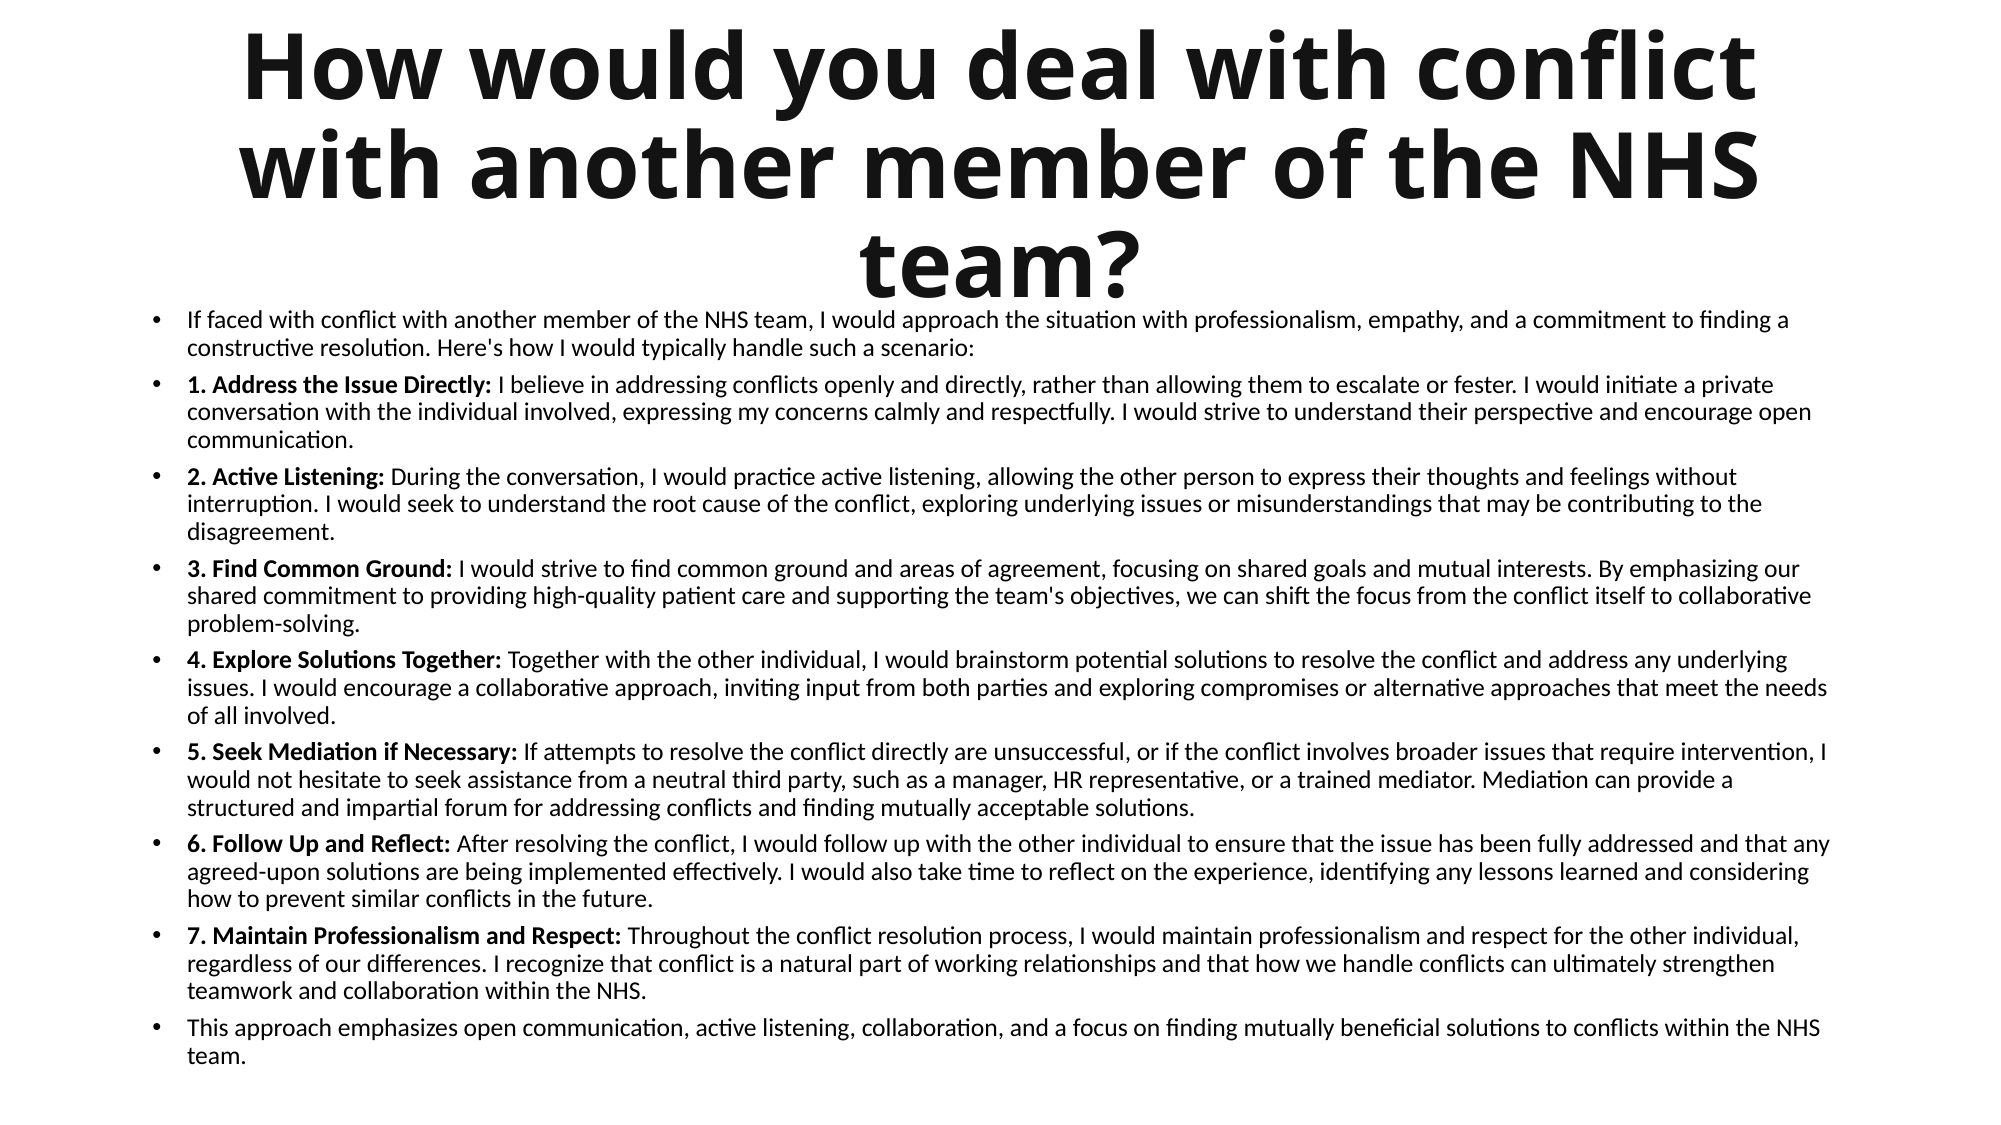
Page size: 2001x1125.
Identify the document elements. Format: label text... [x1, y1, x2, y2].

title How would you deal with conflict with another member of the NHS team? [137, 59, 1863, 278]
list If faced with conflict with another member of the NHS team, I would approach the situation with professionalism, empathy, and a commitment to finding a constructive resolution. Here's how I would typically handle such a scenario: 1. Address the Issue Directly: I believe in addressing conflicts openly and directly, rather than allowing them to escalate or fester. I would initiate a private conversation with the individual involved, expressing my concerns calmly and respectfully. I would strive to understand their perspective and encourage open communication. 2. Active Listening: During the conversation, I would practice active listening, allowing the other person to express their thoughts and feelings without interruption. I would seek to understand the root cause of the conflict, exploring underlying issues or misunderstandings that may be contributing to the disagreement. 3. Find Common Ground: I would strive to find common ground and areas of agreement, focusing on shared goals and mutual interests. By emphasizing our shared commitment to providing high-quality patient care and supporting the team's objectives, we can shift the focus from the conflict itself to collaborative problem-solving. 4. Explore Solutions Together: Together with the other individual, I would brainstorm potential solutions to resolve the conflict and address any underlying issues. I would encourage a collaborative approach, inviting input from both parties and exploring compromises or alternative approaches that meet the needs of all involved. 5. Seek Mediation if Necessary: If attempts to resolve the conflict directly are unsuccessful, or if the conflict involves broader issues that require intervention, I would not hesitate to seek assistance from a neutral third party, such as a manager, HR representative, or a trained mediator. Mediation can provide a structured and impartial forum for addressing conflicts and finding mutually acceptable solutions. 6. Follow Up and Reflect: After resolving the conflict, I would follow up with the other individual to ensure that the issue has been fully addressed and that any agreed-upon solutions are being implemented effectively. I would also take time to reflect on the experience, identifying any lessons learned and considering how to prevent similar conflicts in the future. 7. Maintain Professionalism and Respect: Throughout the conflict resolution process, I would maintain professionalism and respect for the other individual, regardless of our differences. I recognize that conflict is a natural part of working relationships and that how we handle conflicts can ultimately strengthen teamwork and collaboration within the NHS. This approach emphasizes open communication, active listening, collaboration, and a focus on finding mutually beneficial solutions to conflicts within the NHS team. [137, 299, 1863, 1084]
